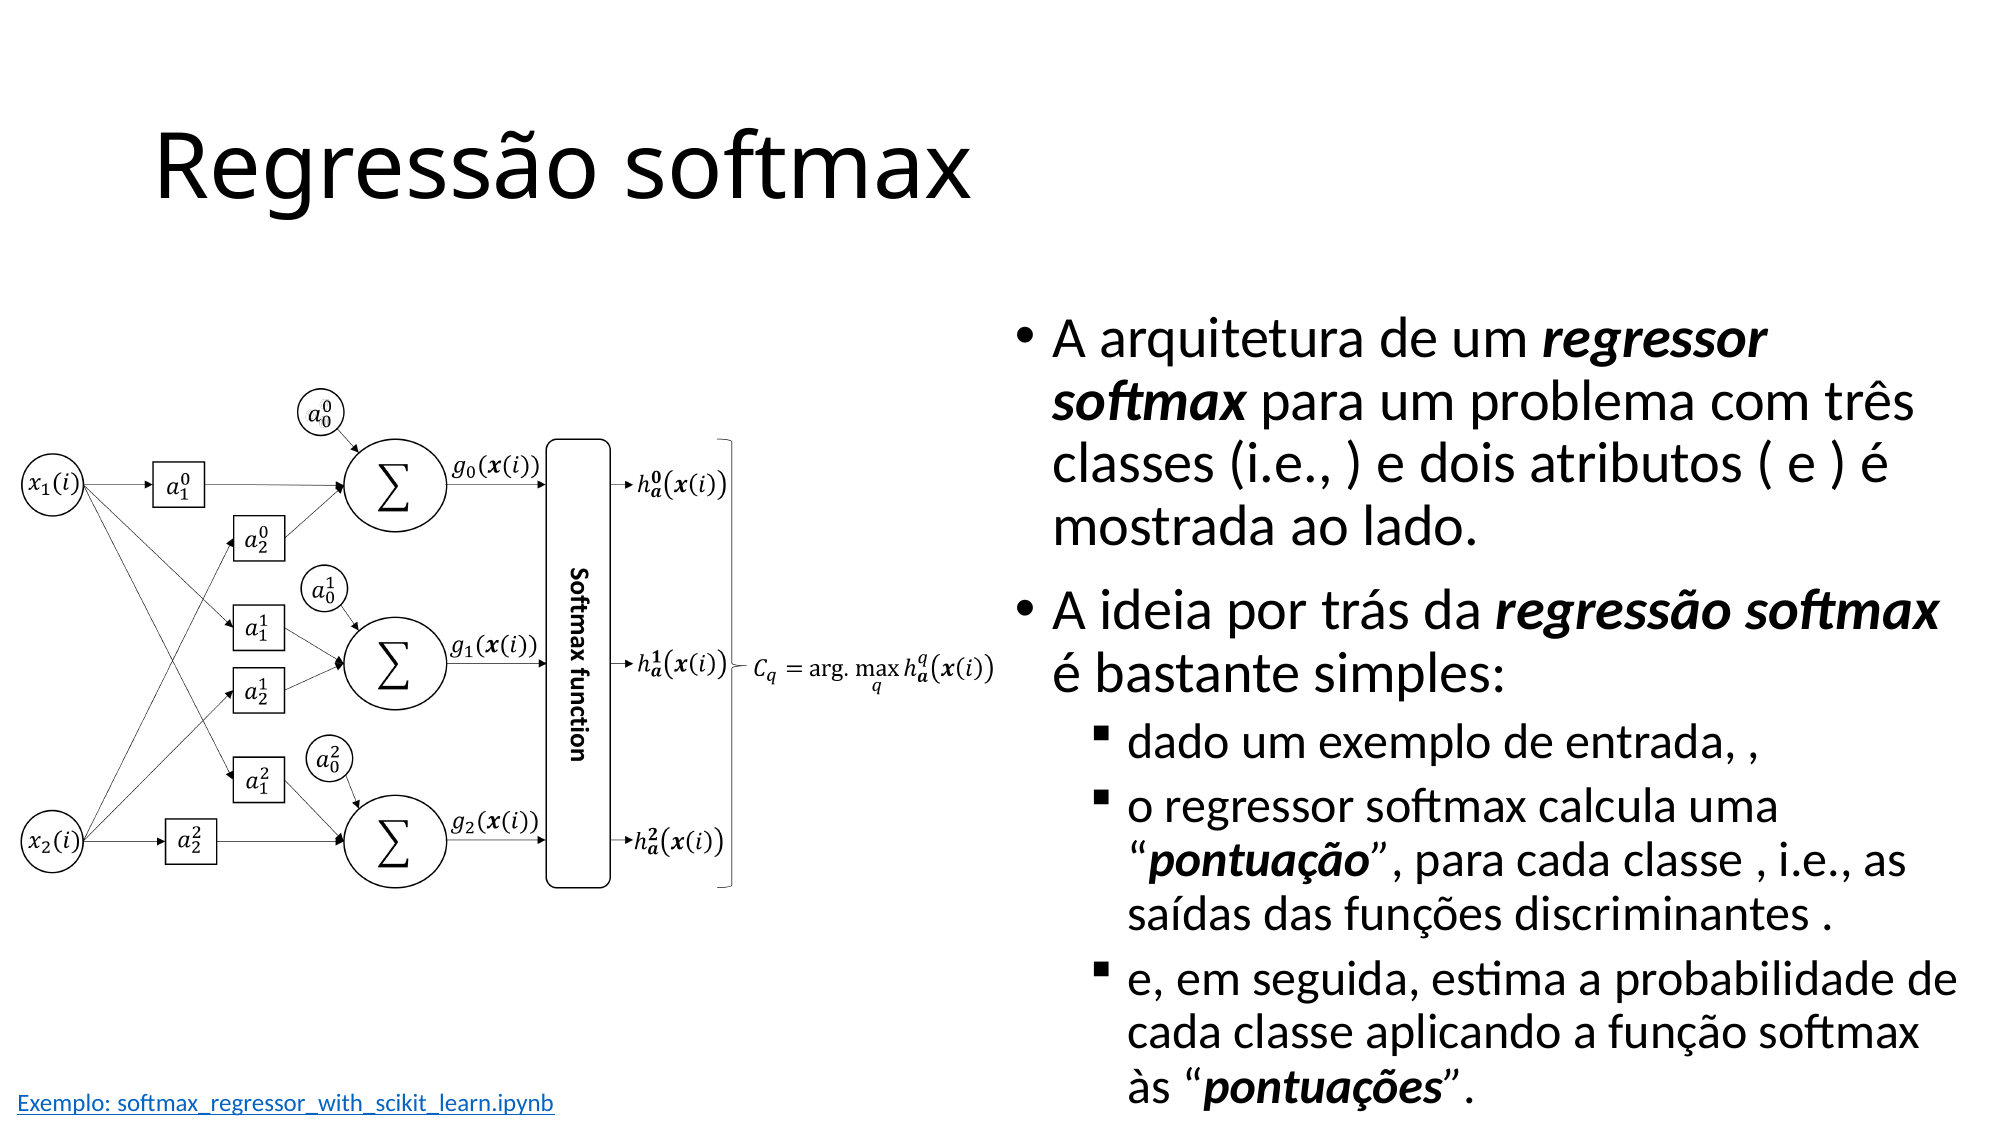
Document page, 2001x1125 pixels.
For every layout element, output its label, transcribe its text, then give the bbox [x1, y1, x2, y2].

title Regressão softmax [137, 59, 1863, 278]
text_box Exemplo: softmax_regressor_with_scikit_learn.ipynb [2, 1079, 570, 1125]
picture [17, 388, 1007, 889]
